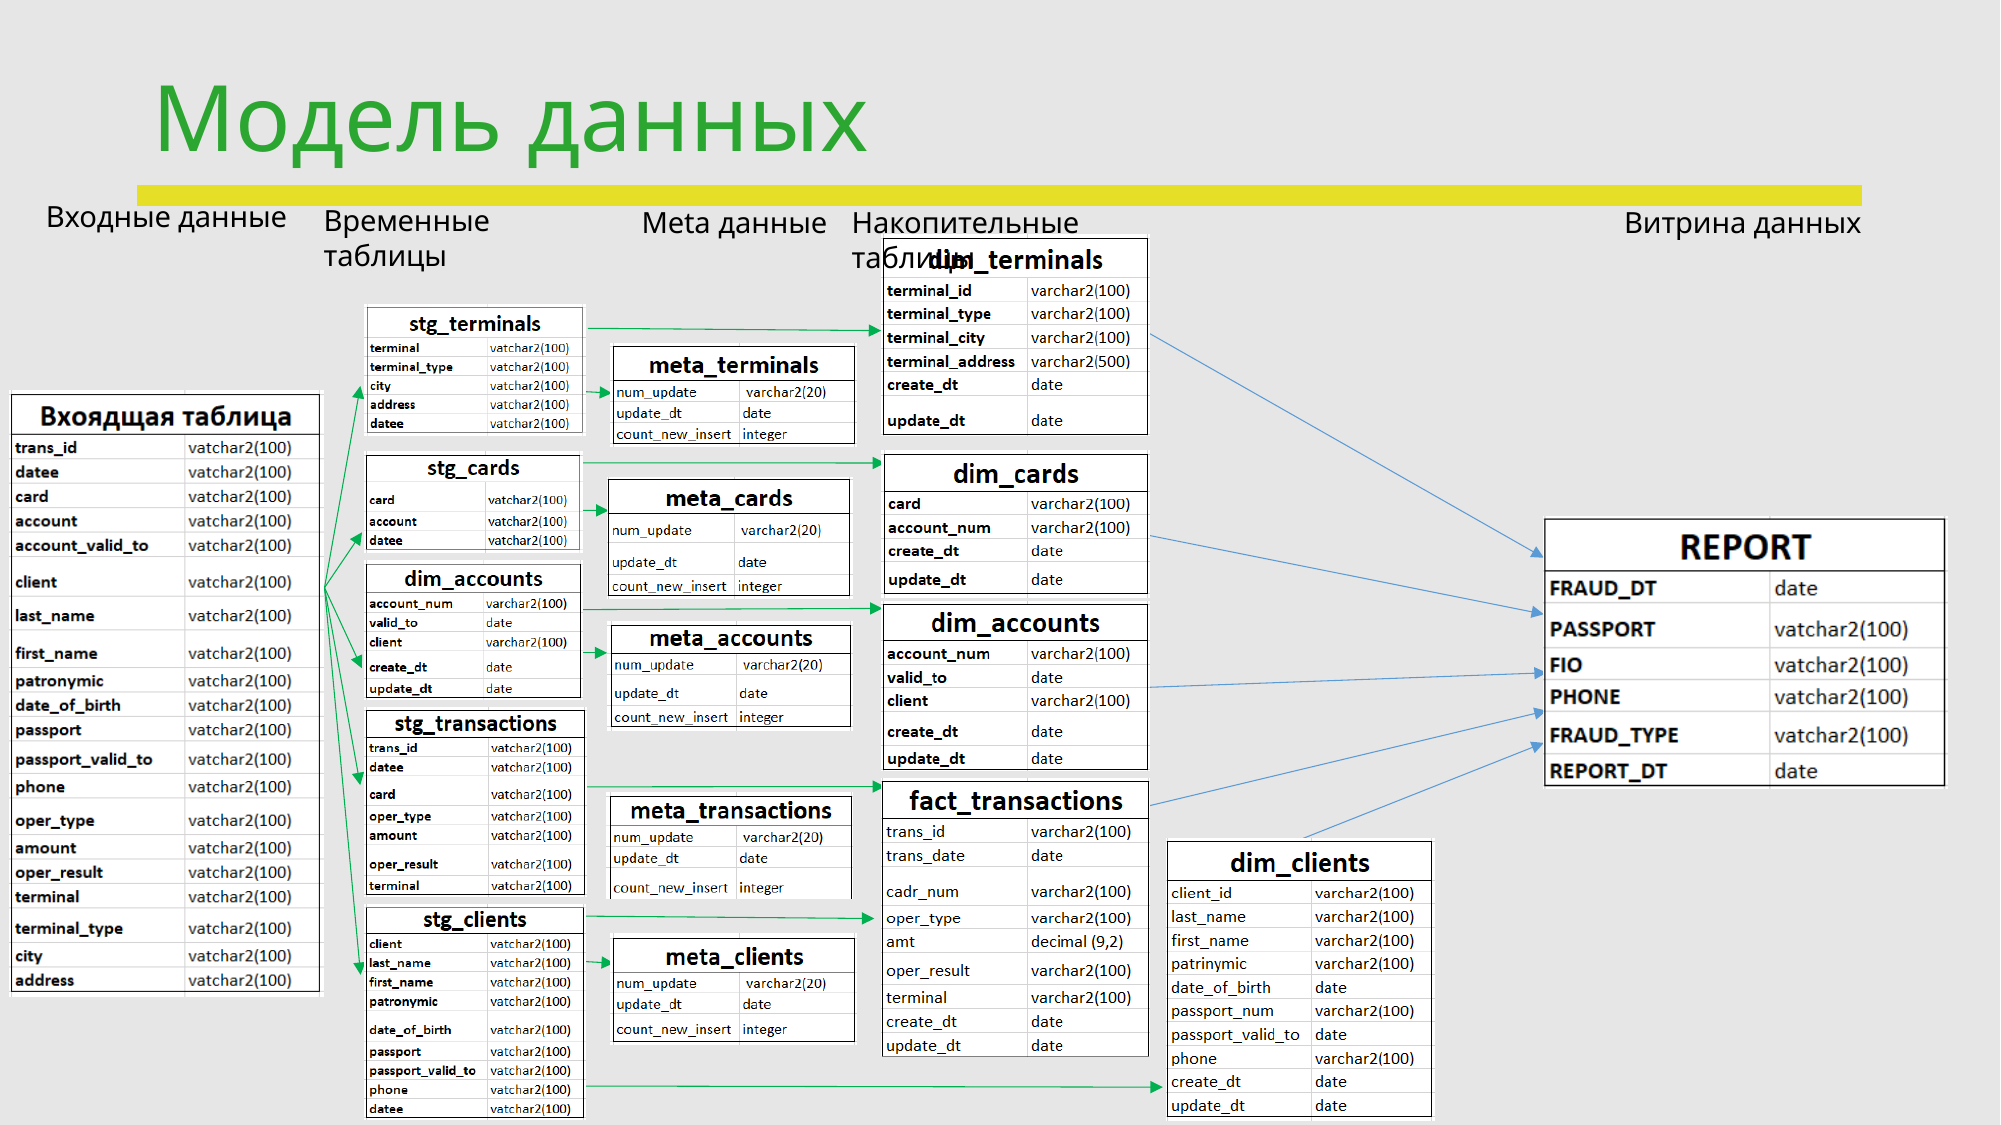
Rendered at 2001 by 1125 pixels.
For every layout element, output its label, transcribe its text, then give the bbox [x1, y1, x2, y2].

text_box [1131, 323, 1544, 534]
text_box Временные таблицы [308, 194, 624, 280]
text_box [1146, 710, 1543, 807]
picture [607, 477, 853, 599]
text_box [324, 587, 361, 975]
picture [364, 904, 586, 1120]
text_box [1294, 742, 1544, 842]
picture [1543, 516, 1948, 789]
picture [881, 778, 1150, 1057]
picture [364, 451, 583, 553]
text_box Витрина данных [1609, 196, 1985, 247]
picture [1166, 838, 1435, 1121]
picture [364, 707, 587, 897]
text_box Накопительные таблицы [836, 196, 1213, 282]
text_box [324, 532, 362, 587]
picture [606, 792, 853, 899]
picture [9, 390, 324, 997]
picture [881, 601, 1150, 771]
title Модель данных [137, 59, 1863, 184]
picture [881, 450, 1150, 598]
picture [610, 343, 857, 447]
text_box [1150, 672, 1543, 688]
text_box Meta данные [626, 196, 836, 247]
picture [881, 234, 1150, 436]
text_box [1143, 534, 1543, 615]
picture [364, 560, 583, 700]
picture [607, 621, 853, 731]
text_box Входные данные [31, 191, 302, 242]
picture [364, 303, 586, 436]
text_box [324, 386, 361, 532]
picture [610, 933, 857, 1045]
